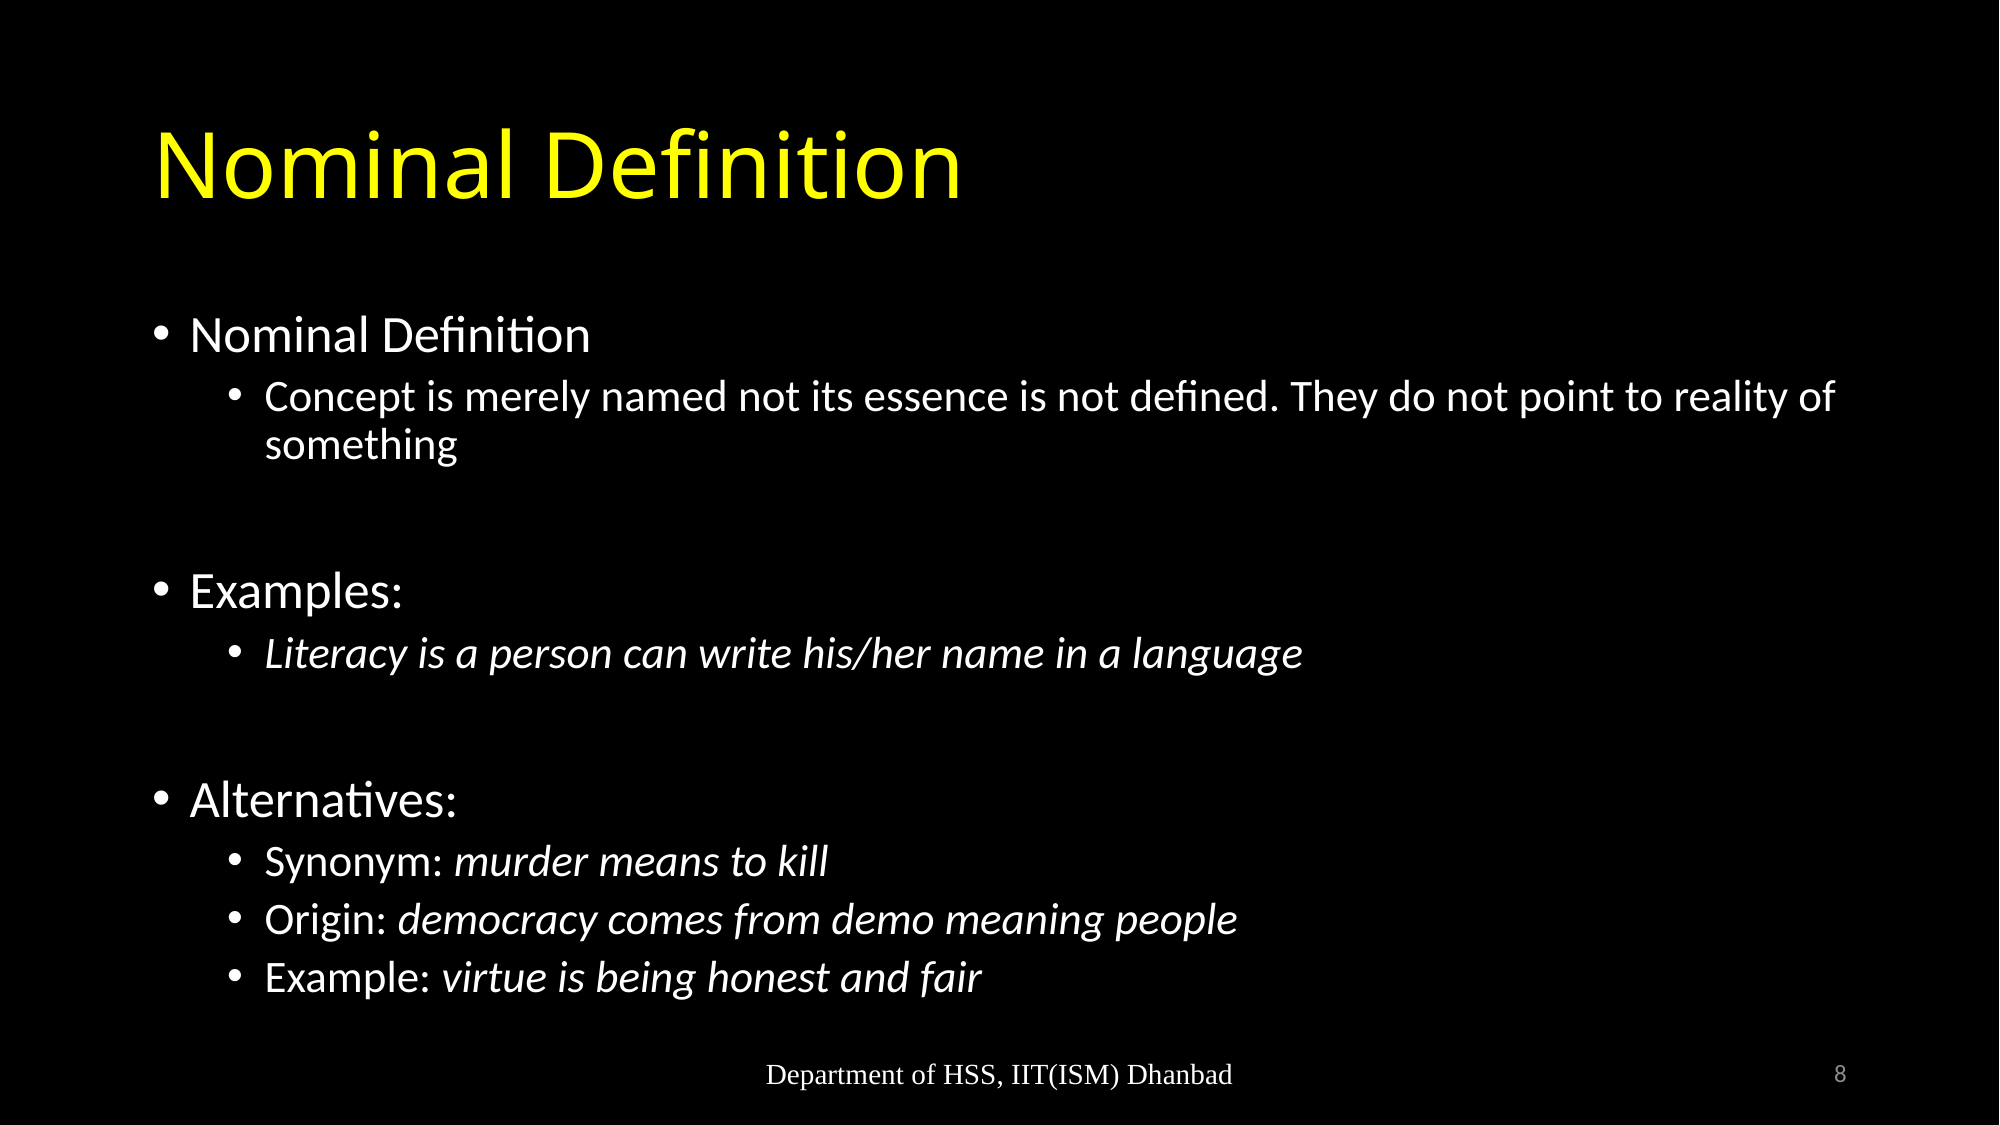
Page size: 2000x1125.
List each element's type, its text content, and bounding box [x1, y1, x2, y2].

slide_number 8 [1412, 1042, 1862, 1103]
title Nominal Definition [137, 59, 1862, 278]
list Nominal Definition Concept is merely named not its essence is not defined. They do not point to reality of something Examples: Literacy is a person can write his/her name in a language Alternatives: Synonym: murder means to kill Origin: democracy comes from demo meaning people Example: virtue is being honest and fair [137, 299, 1862, 1013]
footer Department of HSS, IIT(ISM) Dhanbad [662, 1042, 1337, 1103]
